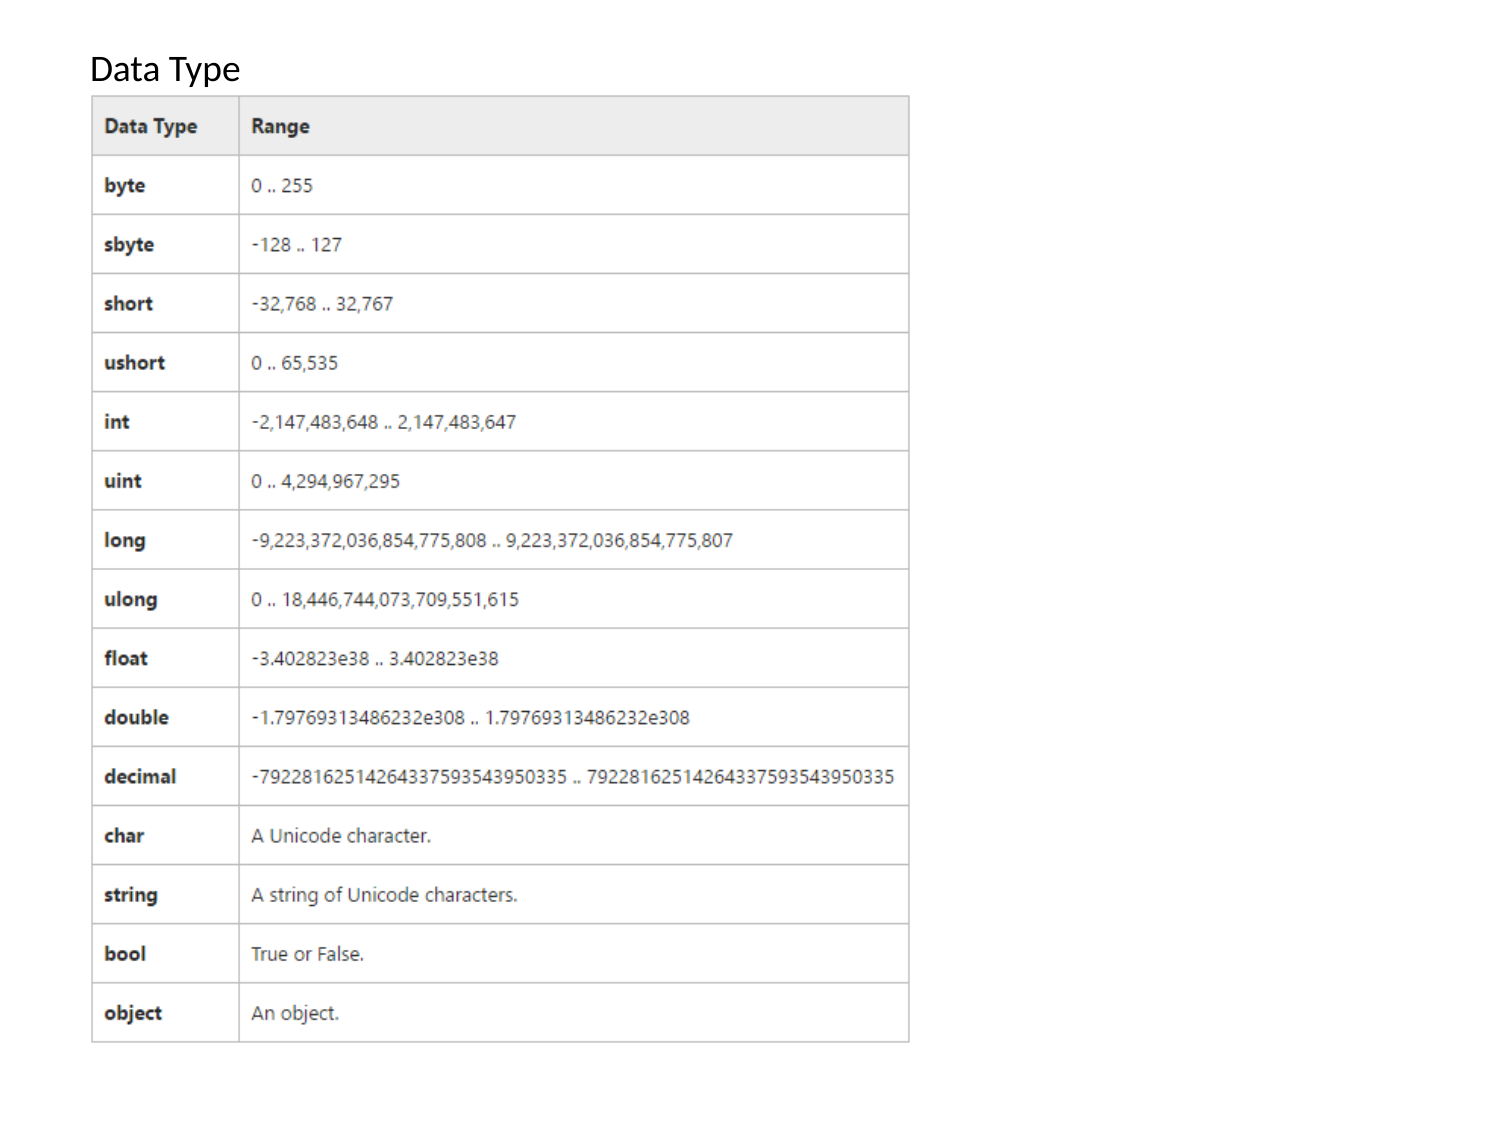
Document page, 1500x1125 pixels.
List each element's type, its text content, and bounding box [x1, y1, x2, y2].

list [87, 91, 913, 1049]
title Data Type [75, 45, 1425, 88]
